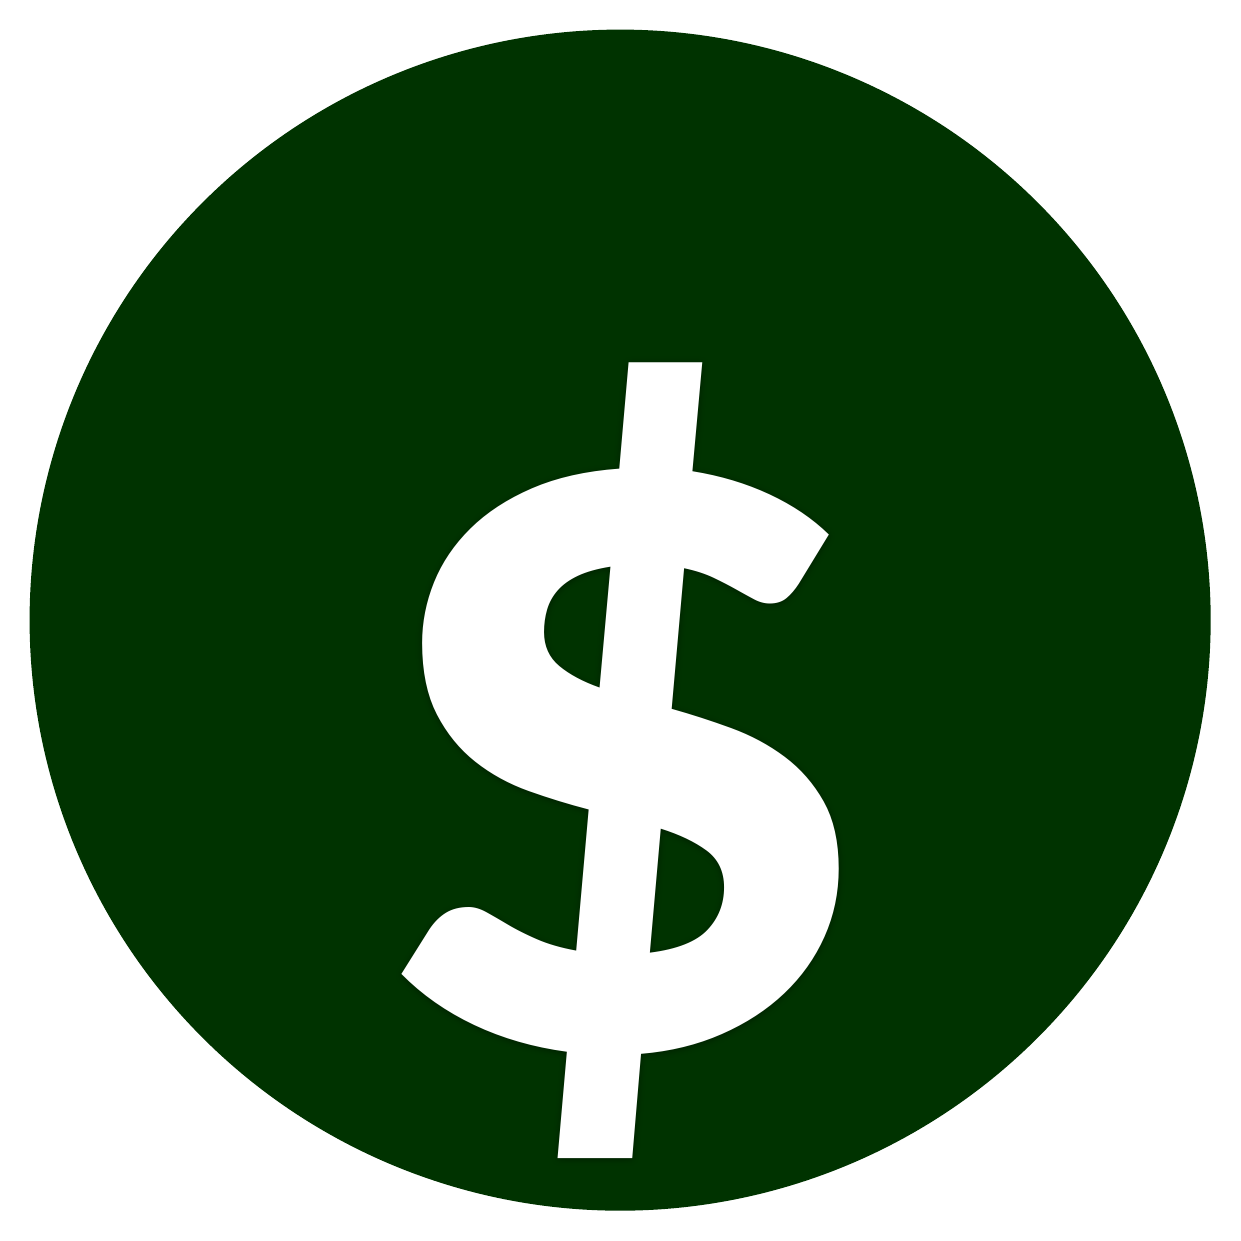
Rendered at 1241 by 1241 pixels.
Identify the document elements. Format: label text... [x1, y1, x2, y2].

text_box $ [261, 194, 979, 1046]
text_box [27, 27, 1213, 1213]
